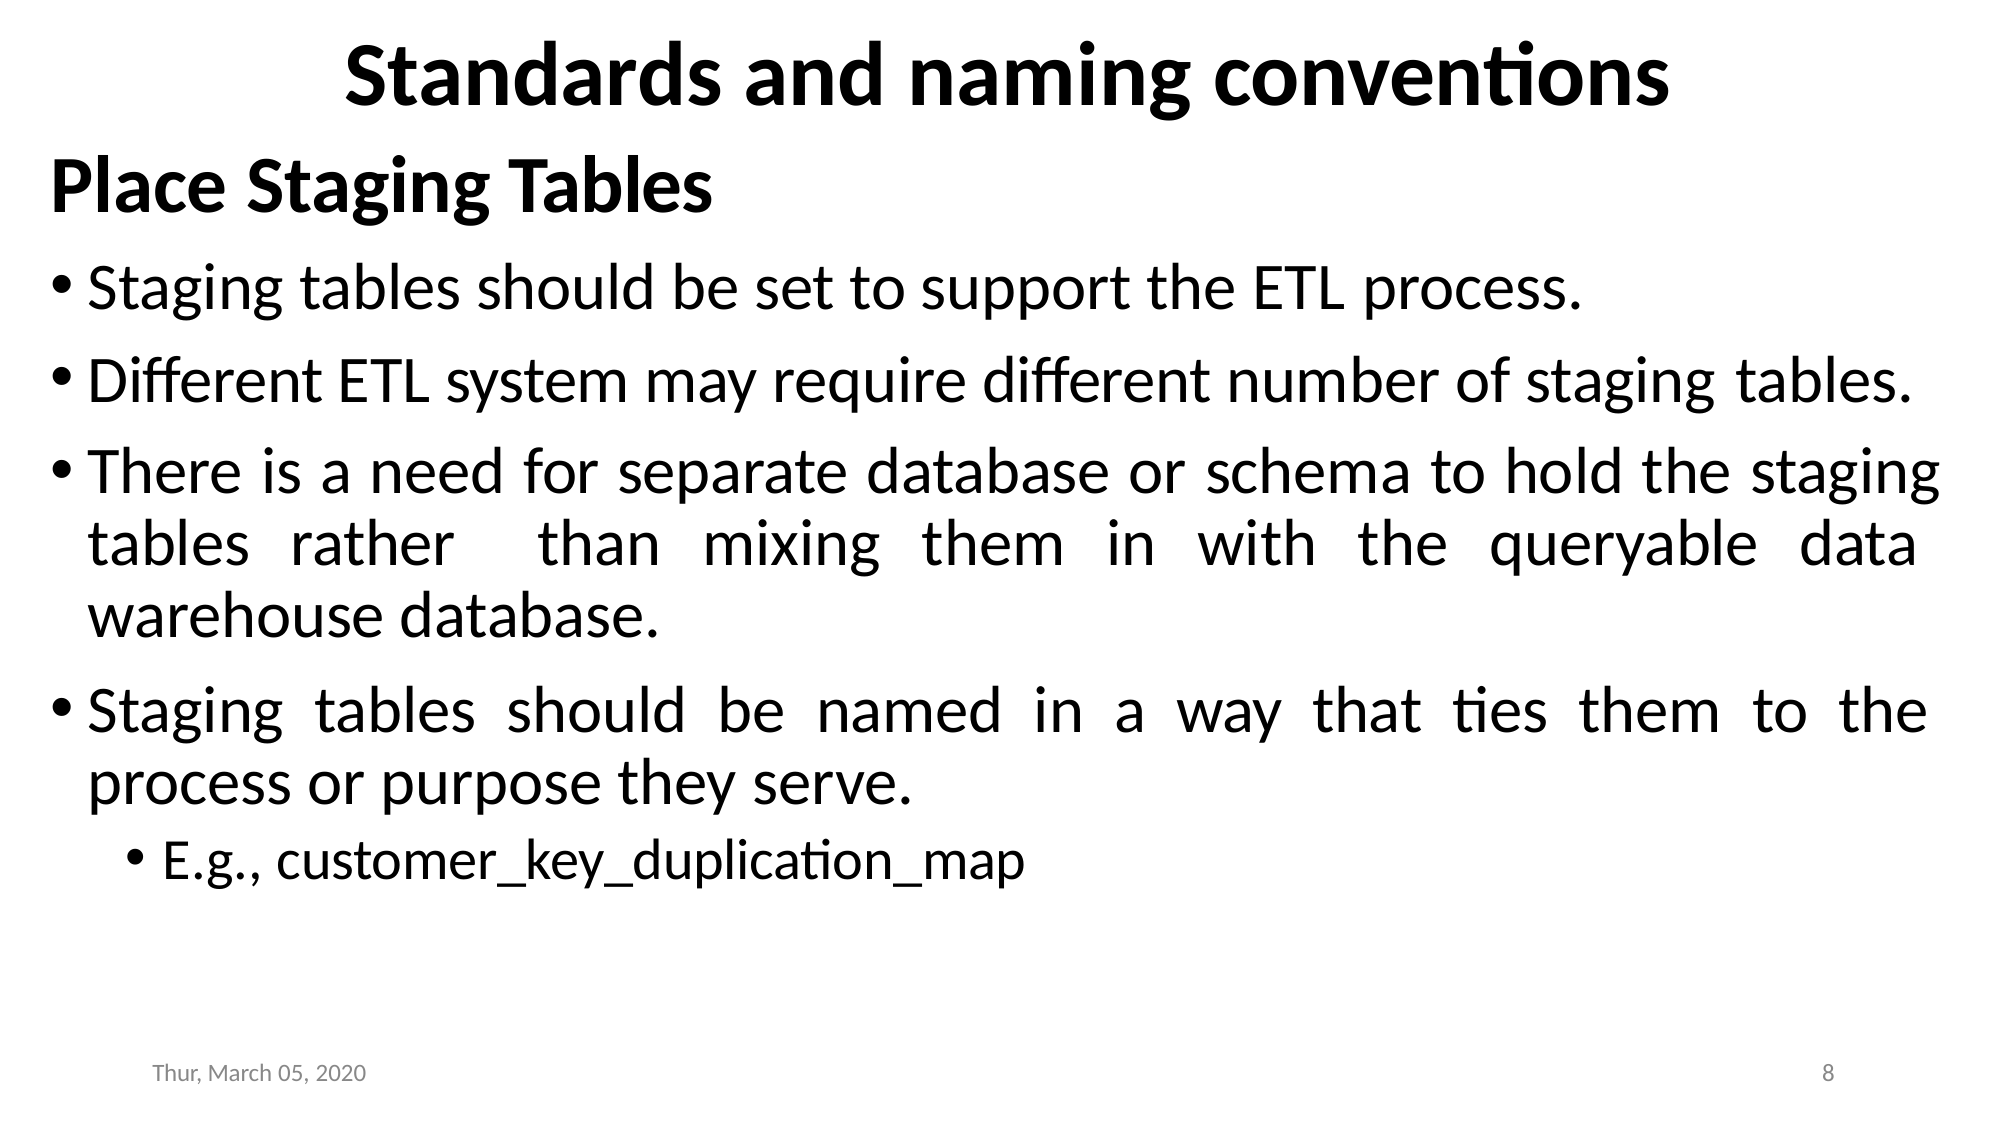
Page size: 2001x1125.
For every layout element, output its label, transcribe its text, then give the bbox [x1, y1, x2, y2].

title Standards and naming conventions [342, 12, 1680, 112]
slide_number 8 [1817, 1060, 1852, 1125]
text_box Place Staging Tables Staging tables should be set to support the ETL process. Different ETL system may require different number of staging tables. There is a need for separate database or schema to hold the staging tables rather than mixing them in with the queryable data warehouse database. Staging tables should be named in a way that ties them to the process or purpose they serve. E.g., customer_key_duplication_map [48, 112, 1960, 891]
footer Thur, March 05, 2020 [150, 1060, 386, 1125]
